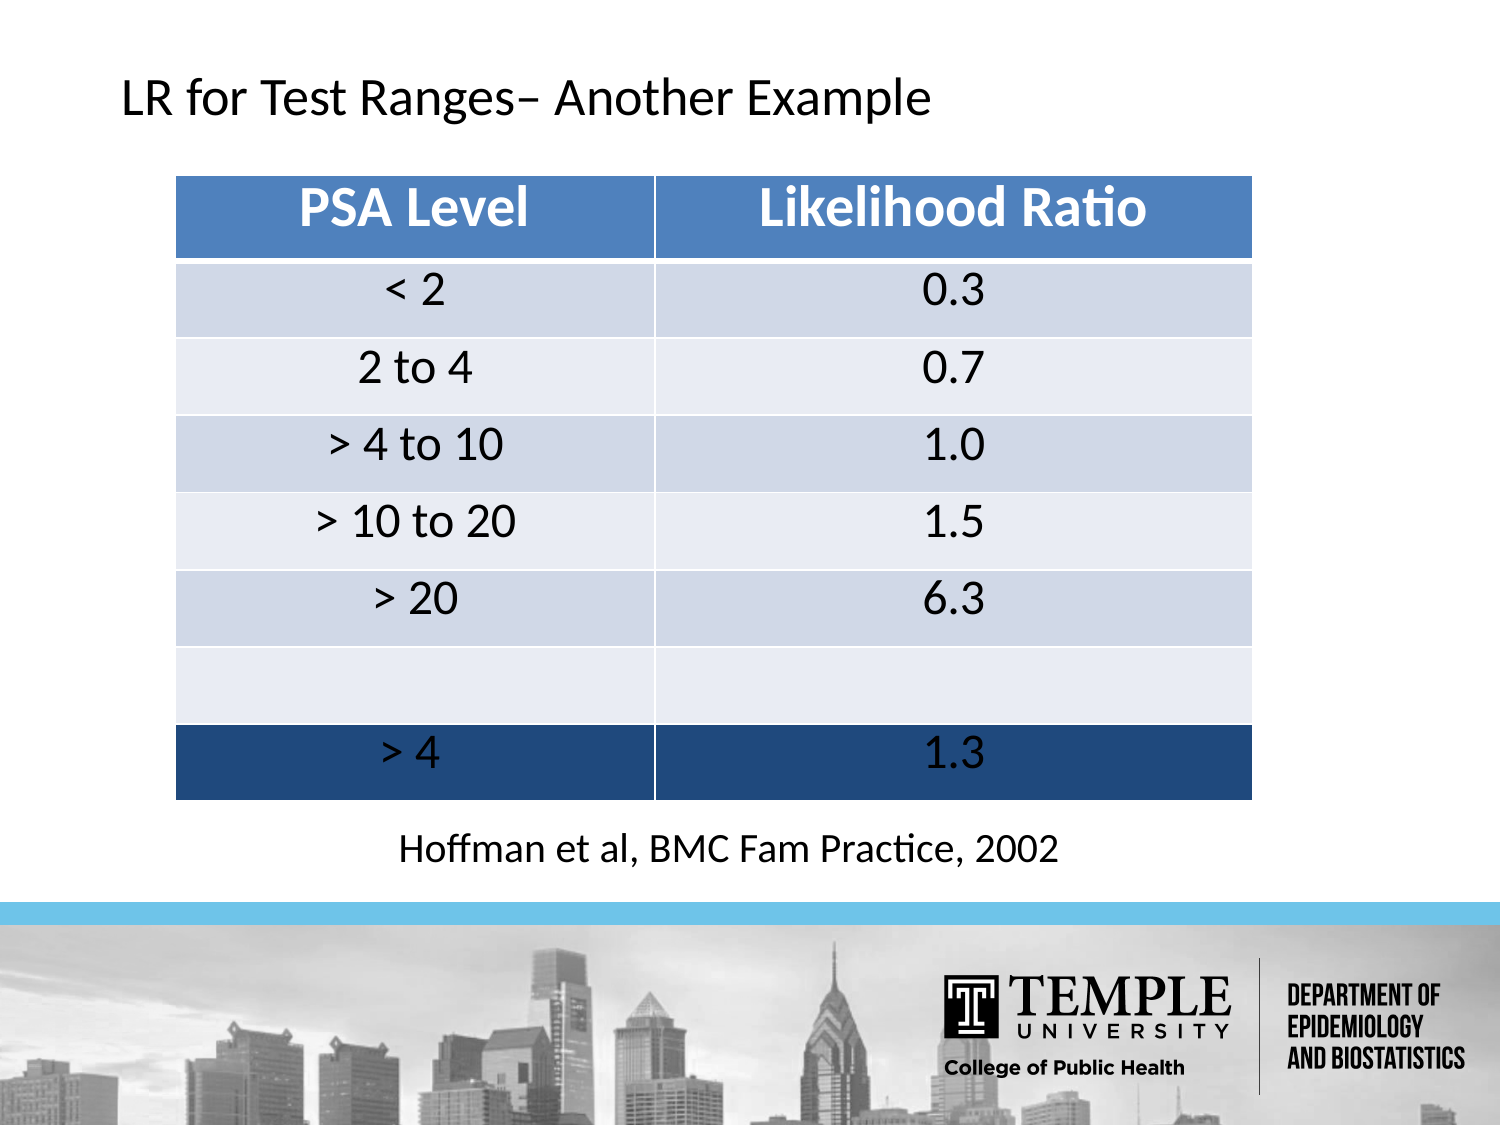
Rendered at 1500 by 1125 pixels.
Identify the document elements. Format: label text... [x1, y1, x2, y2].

table_header Likelihood Ratio [656, 176, 1252, 258]
title LR for Test Ranges– Another Example [106, 53, 1281, 135]
table_cell 1.0 [656, 416, 1252, 492]
table_cell [176, 648, 654, 723]
table_cell > 4 [176, 725, 654, 800]
table_cell > 4 to 10 [176, 416, 654, 492]
table_cell 1.3 [656, 725, 1252, 800]
table_cell [656, 648, 1252, 723]
table_cell < 2 [176, 264, 654, 337]
table_cell > 10 to 20 [176, 493, 654, 569]
table_header PSA Level [176, 176, 654, 258]
picture [0, 902, 1500, 1125]
table_cell 0.7 [656, 339, 1252, 414]
table_cell 0.3 [656, 264, 1252, 337]
text_box Hoffman et al, BMC Fam Practice, 2002 [141, 813, 1317, 879]
table_cell 1.5 [656, 493, 1252, 569]
table_cell 6.3 [656, 571, 1252, 646]
table_cell > 20 [176, 571, 654, 646]
table_cell 2 to 4 [176, 339, 654, 414]
